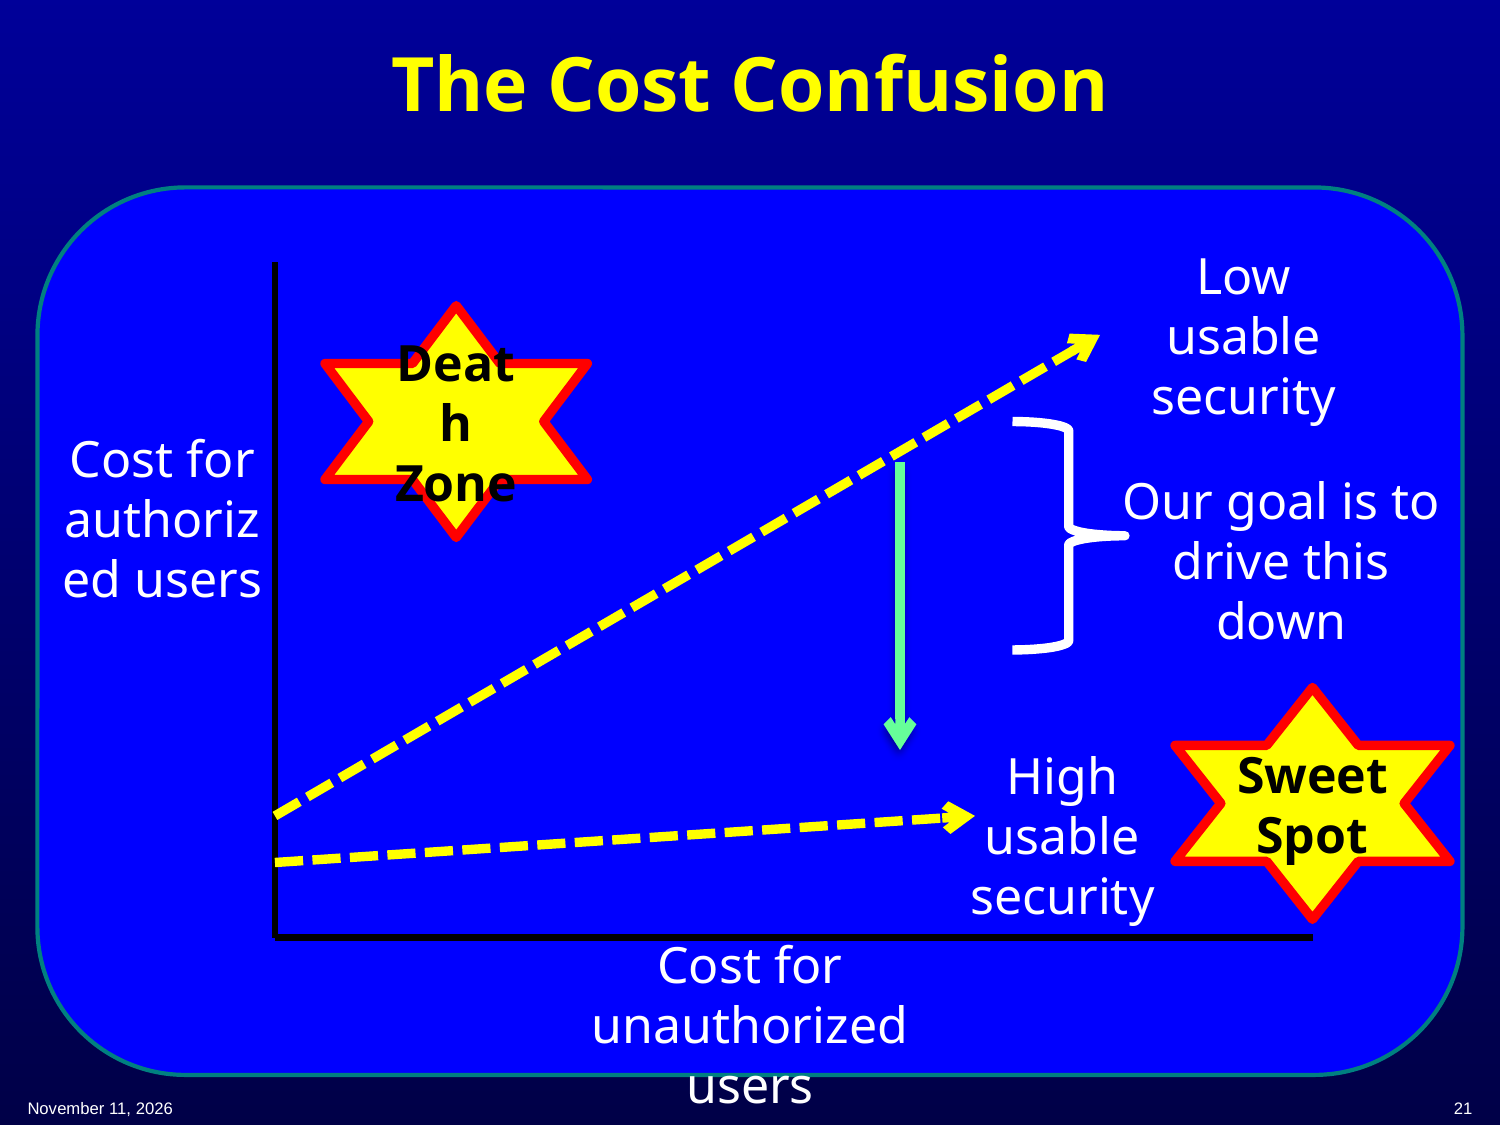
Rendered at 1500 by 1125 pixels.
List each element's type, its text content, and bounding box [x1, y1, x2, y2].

text_box Cost for unauthorized users [537, 926, 963, 936]
text_box [1104, 534, 1126, 538]
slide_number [12, 1087, 326, 1125]
text_box High usable security [924, 737, 1200, 933]
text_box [274, 823, 976, 863]
text_box Low usable security [1099, 237, 1388, 433]
text_box [35, 185, 1465, 1078]
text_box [274, 305, 1101, 817]
slide_number 21 [1324, 1087, 1488, 1125]
text_box Our goal is to drive this down [1104, 462, 1463, 658]
title The Cost Confusion [12, 12, 1488, 151]
text_box Sweet Spot [1173, 685, 1452, 922]
text_box Cost for authorized users [37, 419, 268, 615]
text_box Cost for unauthorized users [537, 946, 963, 1121]
